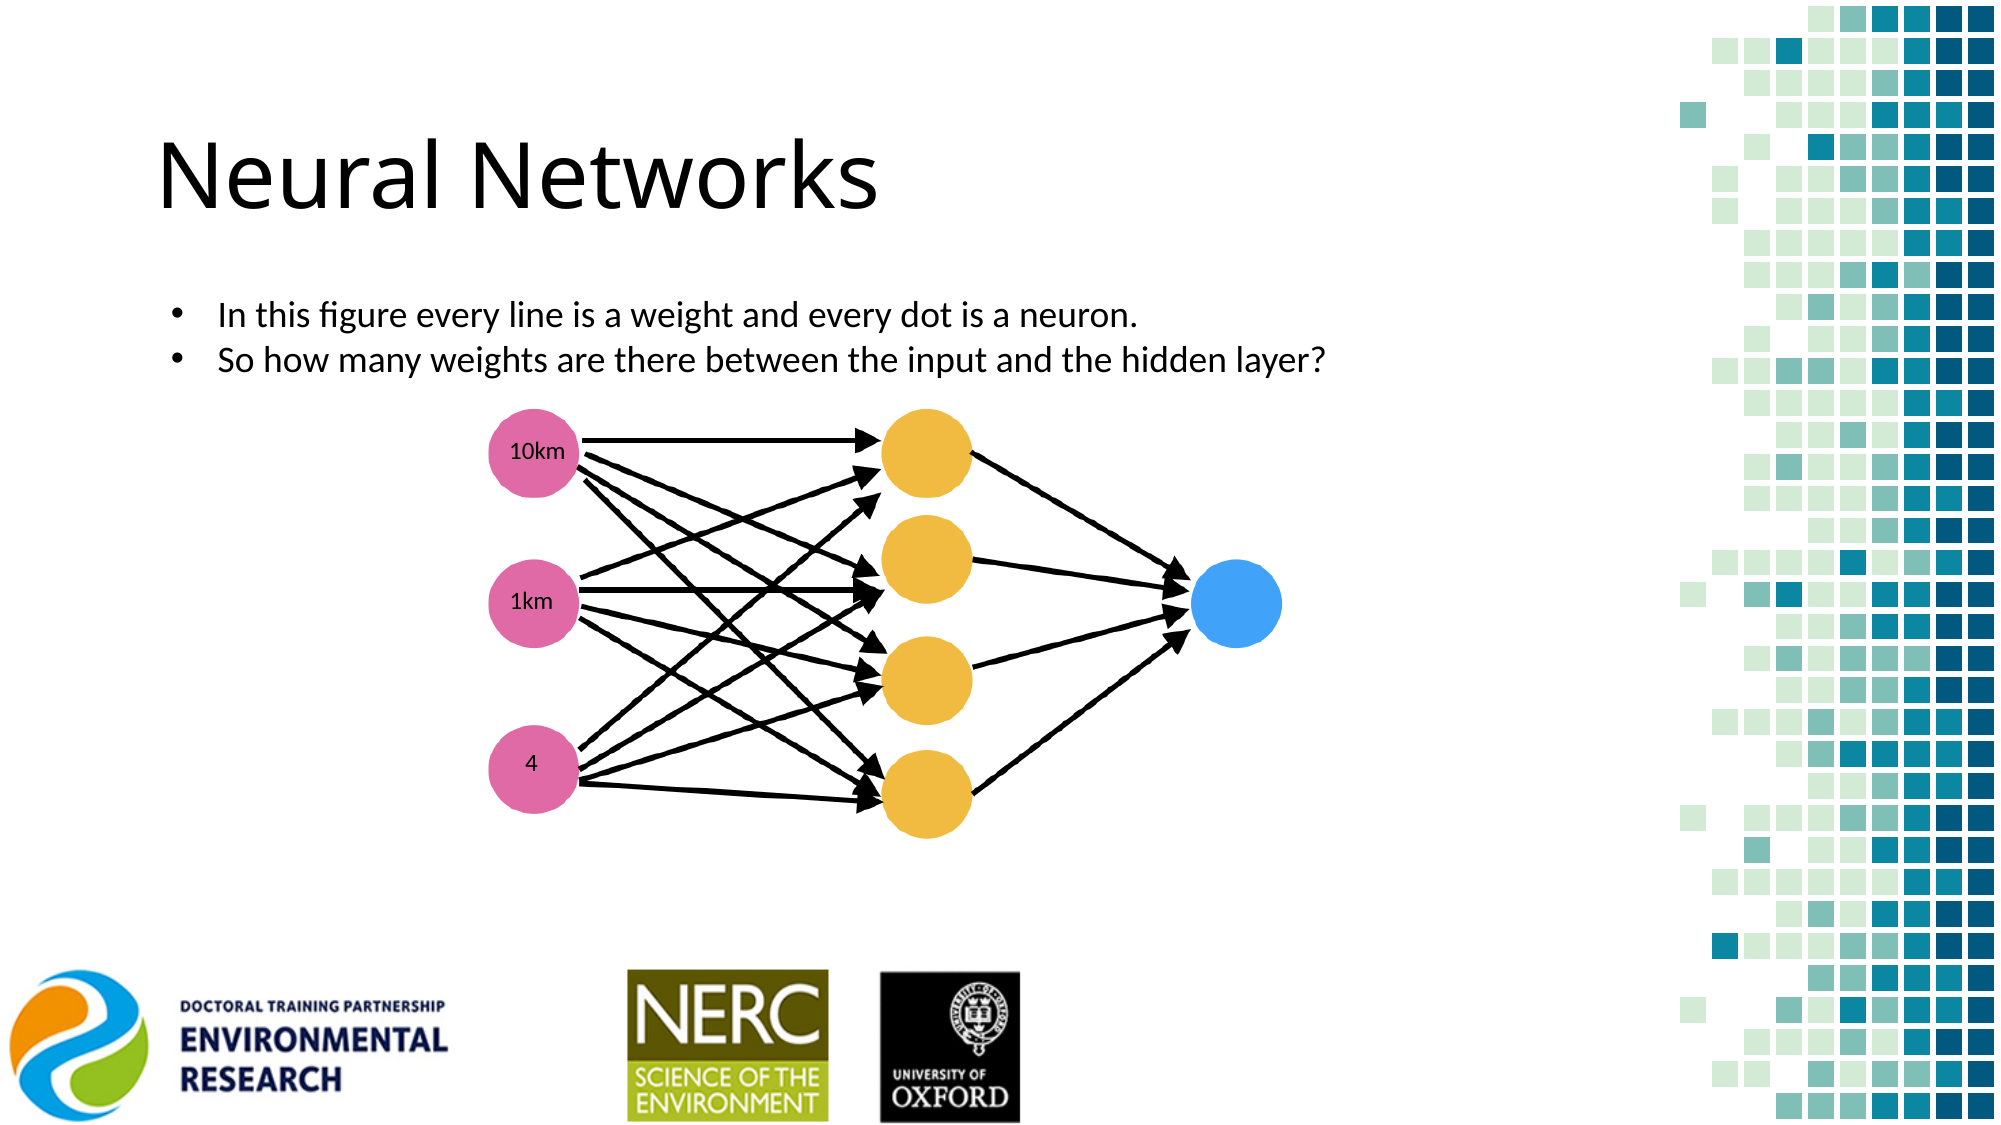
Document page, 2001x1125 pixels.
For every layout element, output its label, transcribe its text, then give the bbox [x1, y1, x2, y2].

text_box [0, 964, 1676, 1125]
picture [422, 386, 1317, 865]
text_box In this figure every line is a weight and every dot is a neuron. So how many weights are there between the input and the hidden layer? [156, 282, 1517, 388]
title Neural Networks [140, 56, 1619, 244]
